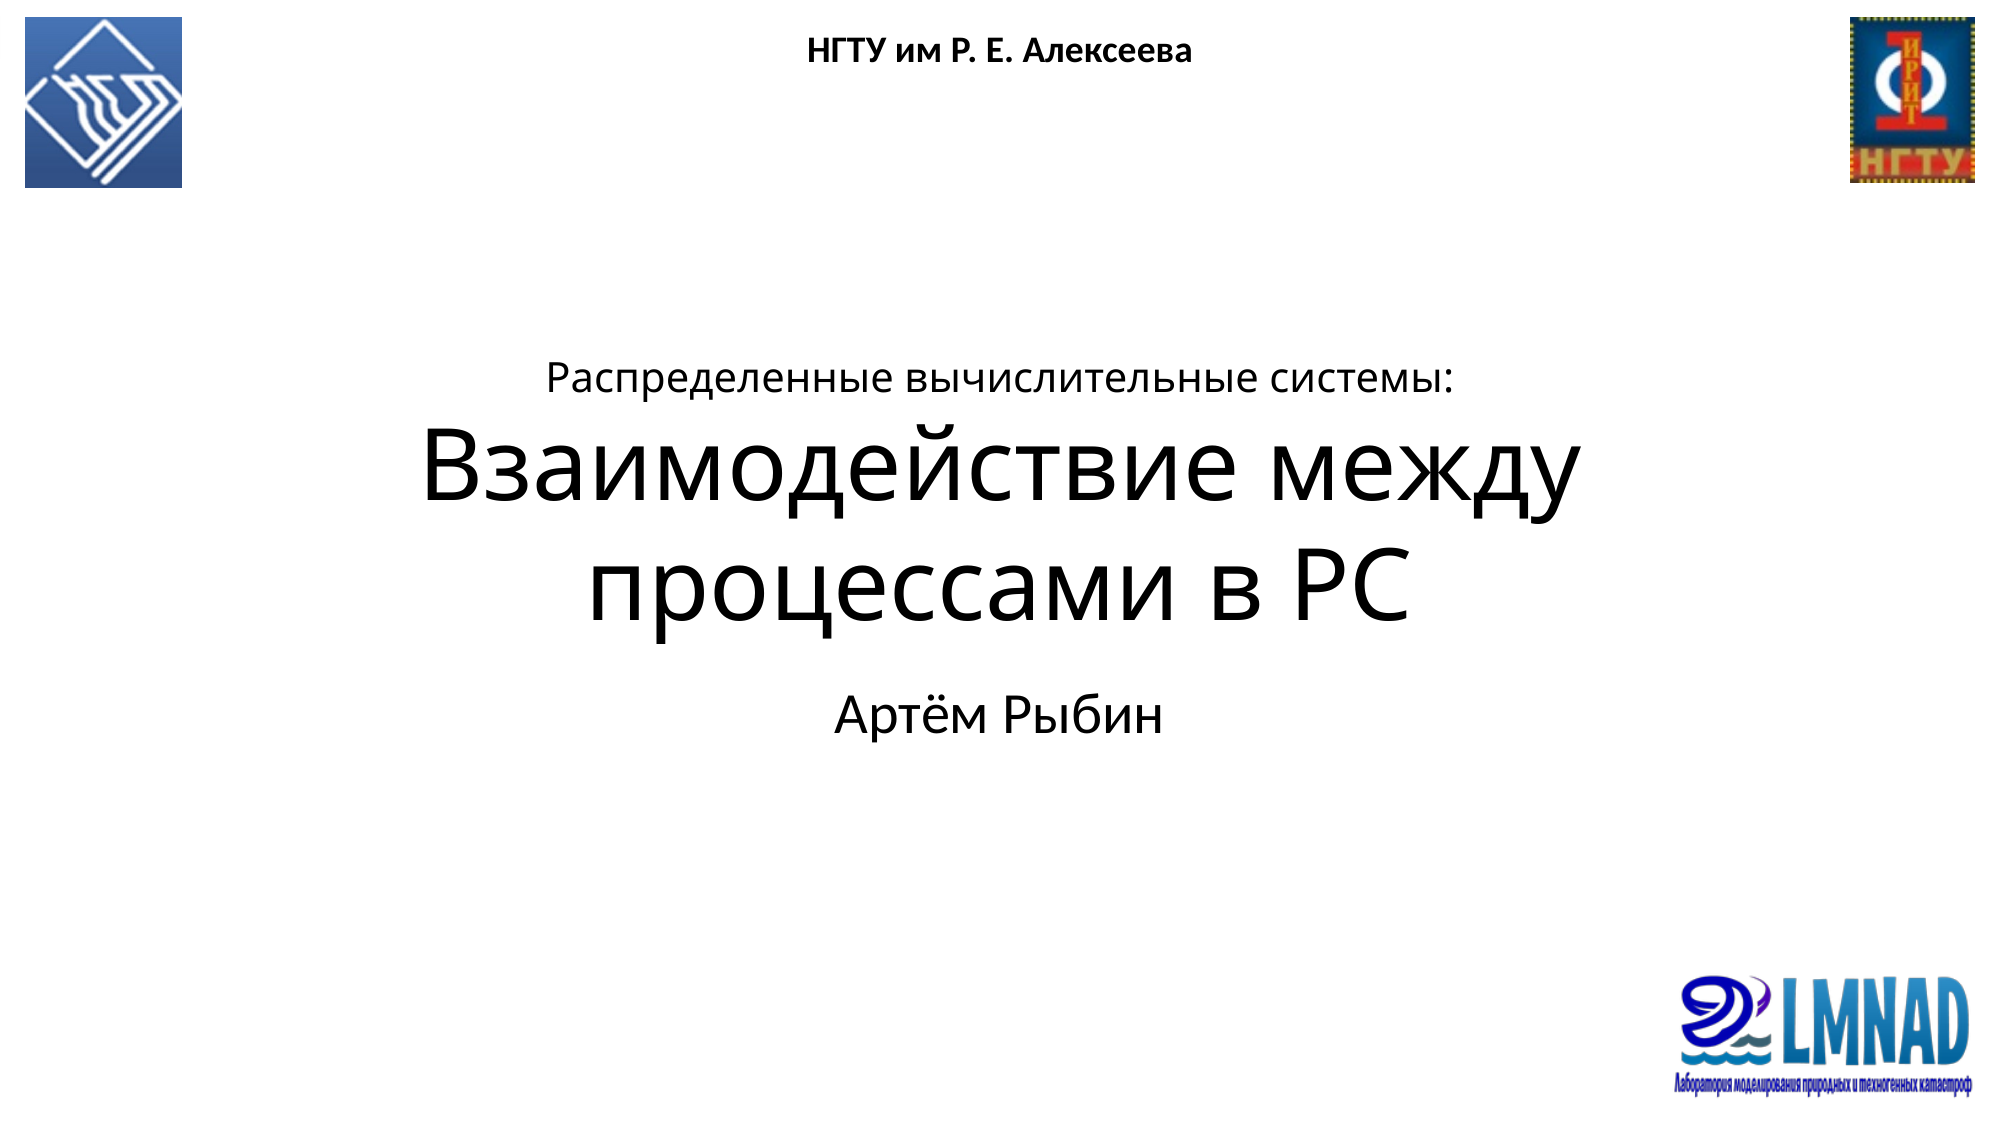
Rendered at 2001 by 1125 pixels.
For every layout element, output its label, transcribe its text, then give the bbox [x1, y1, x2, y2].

title Распределенные вычислительные системы: Взаимодействие между процессами в РС [249, 256, 1750, 649]
subtitle Артём Рыбин [249, 675, 1750, 875]
picture [1850, 17, 1975, 183]
picture [1667, 966, 1981, 1108]
text_box НГТУ им Р. Е. Алексеева [500, 17, 1500, 78]
picture [25, 17, 182, 188]
